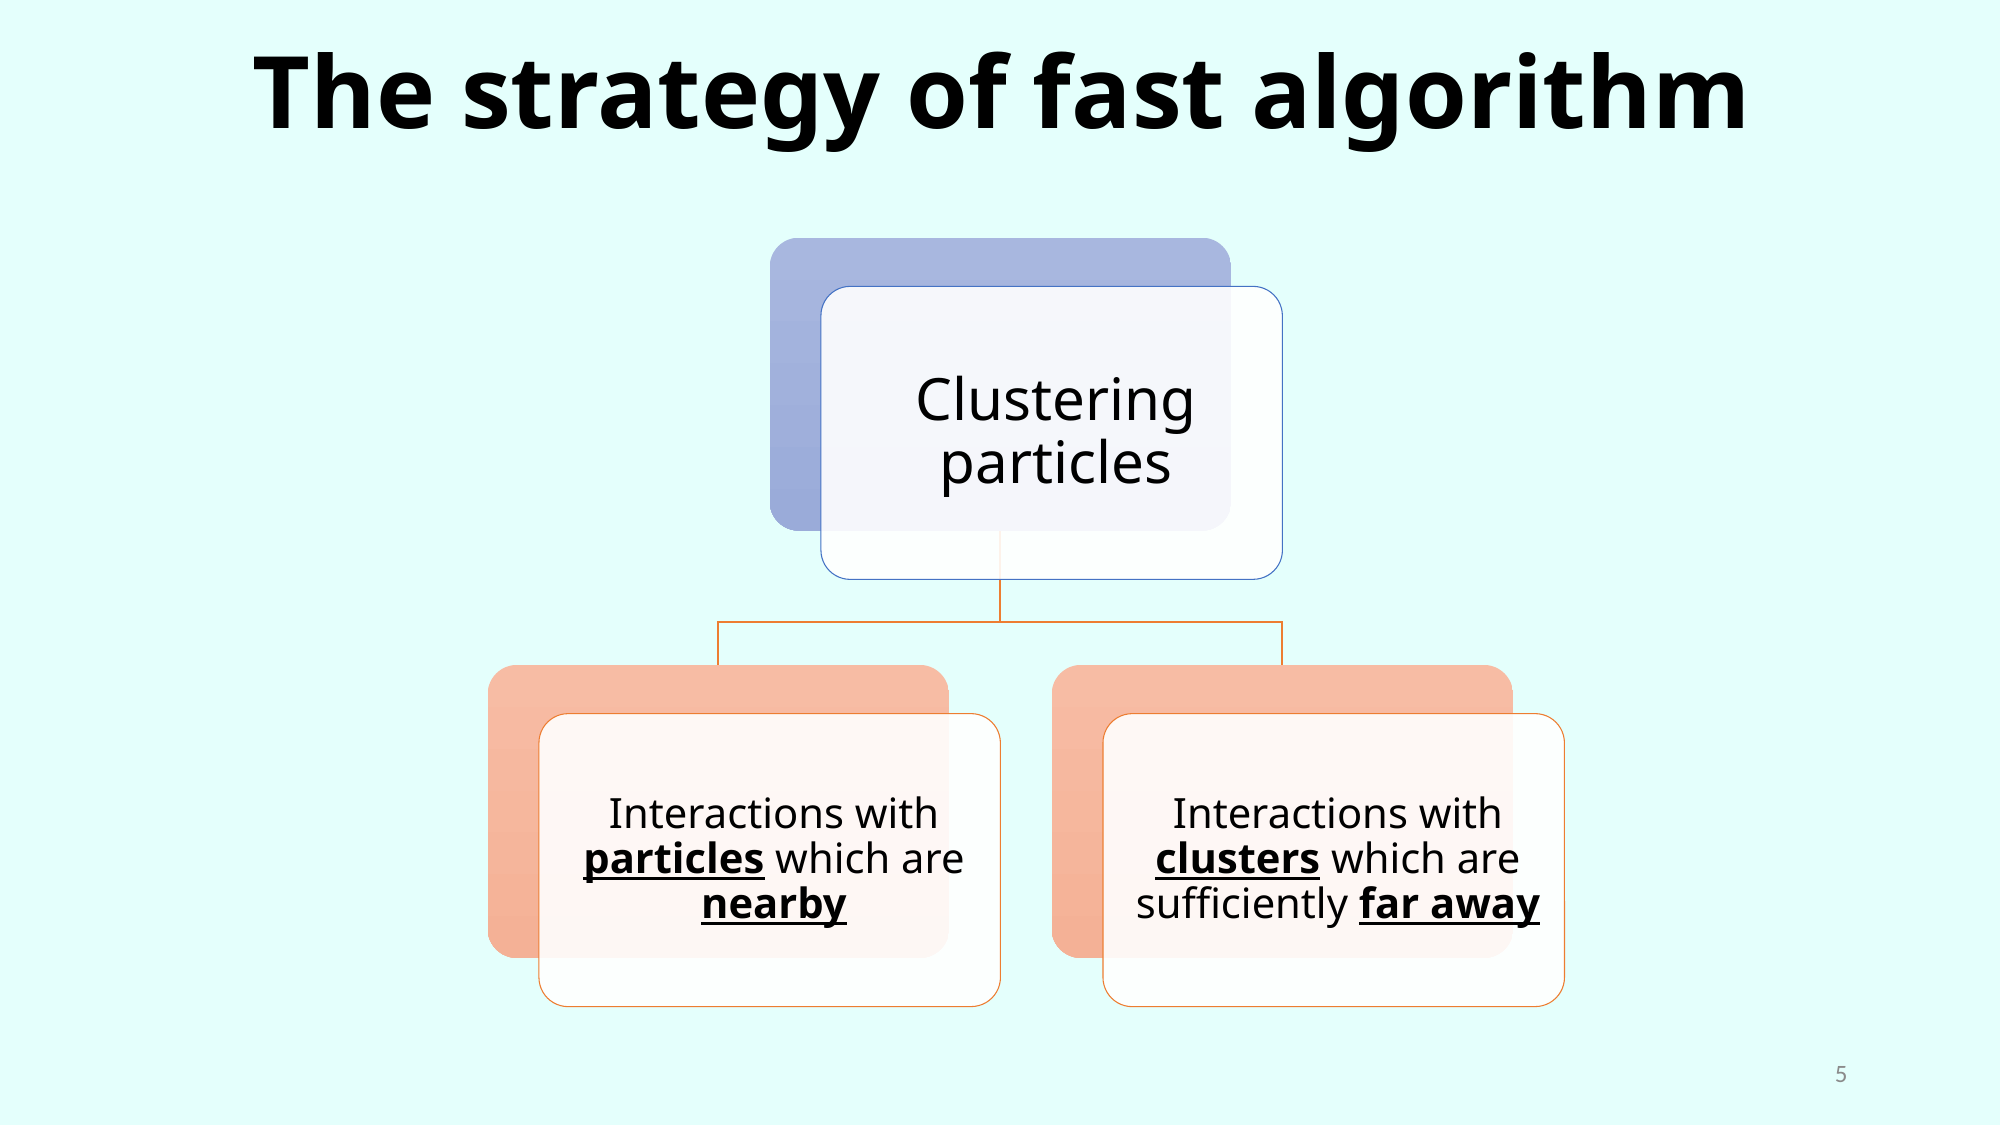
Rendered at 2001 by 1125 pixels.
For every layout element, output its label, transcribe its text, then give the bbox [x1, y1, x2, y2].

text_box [333, 237, 1719, 1007]
text_box The strategy of fast algorithm [185, 21, 1819, 156]
slide_number 5 [1412, 1042, 1863, 1103]
